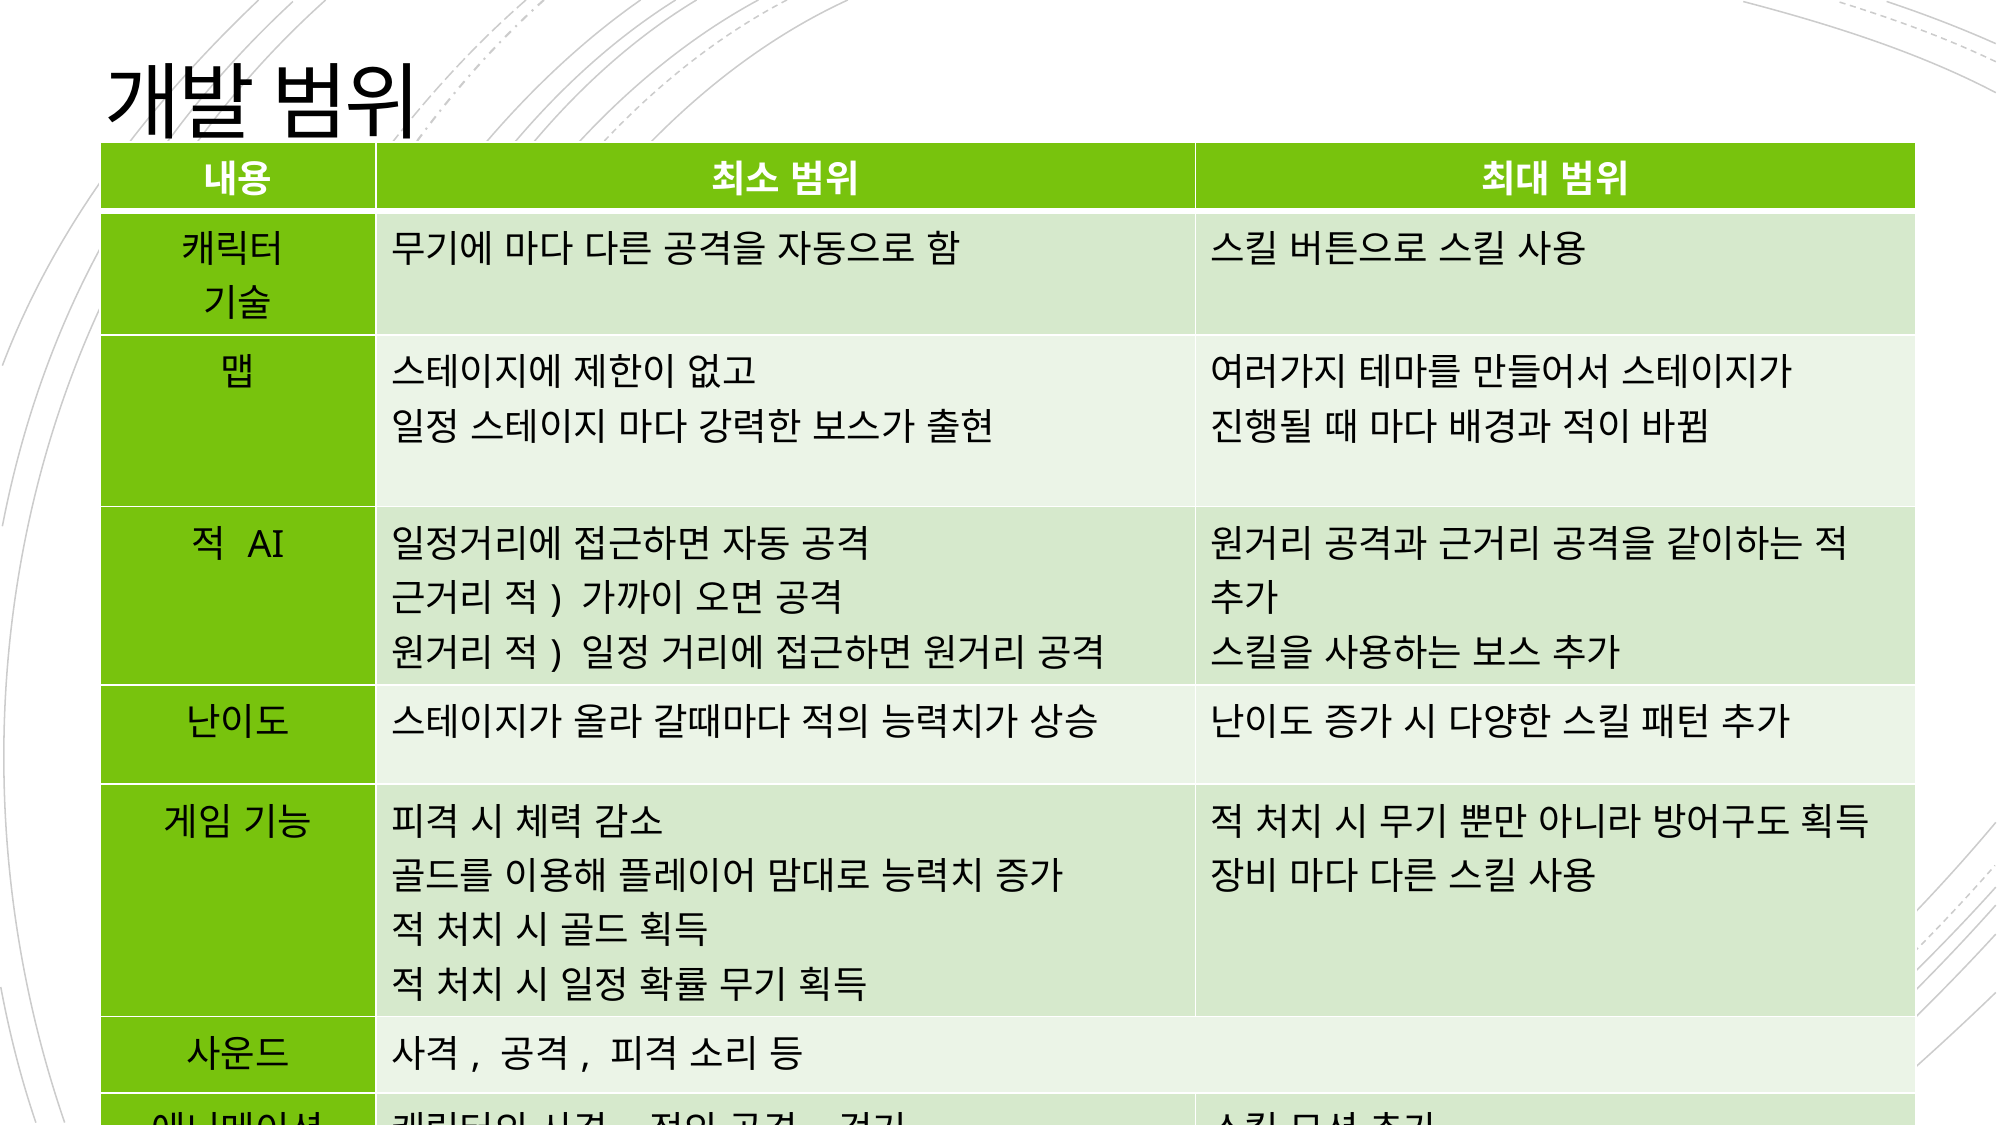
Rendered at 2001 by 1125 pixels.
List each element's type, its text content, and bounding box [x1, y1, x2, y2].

table_cell 사격, 공격, 피격 소리 등 [377, 1017, 1915, 1092]
table_cell 여러가지 테마를 만들어서 스테이지가 진행될 때 마다 배경과 적이 바뀜 [1196, 336, 1915, 506]
table_cell 스킬 모션 추가 [1196, 1094, 1915, 1125]
table_header 내용 [101, 143, 375, 208]
table_cell 적 AI [101, 507, 375, 684]
table_cell 캐릭터의 사격, 적의 공격, 걷기 [377, 1094, 1195, 1125]
table_header 최대 범위 [1196, 143, 1915, 208]
table_cell 난이도 증가 시 다양한 스킬 패턴 추가 [1196, 686, 1915, 783]
table_cell 캐릭터 기술 [101, 214, 375, 334]
table_cell 피격 시 체력 감소 골드를 이용해 플레이어 맘대로 능력치 증가 적 처치 시 골드 획득 적 처치 시 일정 확률 무기 획득 [377, 785, 1195, 1016]
table_cell 에니메이션 [101, 1094, 375, 1125]
table_cell 스테이지에 제한이 없고 일정 스테이지 마다 강력한 보스가 출현 [377, 336, 1195, 506]
table_cell 일정거리에 접근하면 자동 공격 근거리 적) 가까이 오면 공격 원거리 적) 일정 거리에 접근하면 원거리 공격 [377, 507, 1195, 684]
title 개발 범위 [0, 0, 527, 279]
table_cell 난이도 [101, 686, 375, 783]
table_cell 무기에 마다 다른 공격을 자동으로 함 [377, 214, 1195, 334]
table_header 최소 범위 [377, 143, 1195, 208]
table_cell 스테이지가 올라 갈때마다 적의 능력치가 상승 [377, 686, 1195, 783]
table_cell 사운드 [101, 1017, 375, 1092]
table_cell 적 처치 시 무기 뿐만 아니라 방어구도 획득 장비 마다 다른 스킬 사용 [1196, 785, 1915, 1016]
table_cell 스킬 버튼으로 스킬 사용 [1196, 214, 1915, 334]
table_cell 게임 기능 [101, 785, 375, 1016]
table_cell 원거리 공격과 근거리 공격을 같이하는 적 추가 스킬을 사용하는 보스 추가 [1196, 507, 1915, 684]
table_cell 맵 [101, 336, 375, 506]
